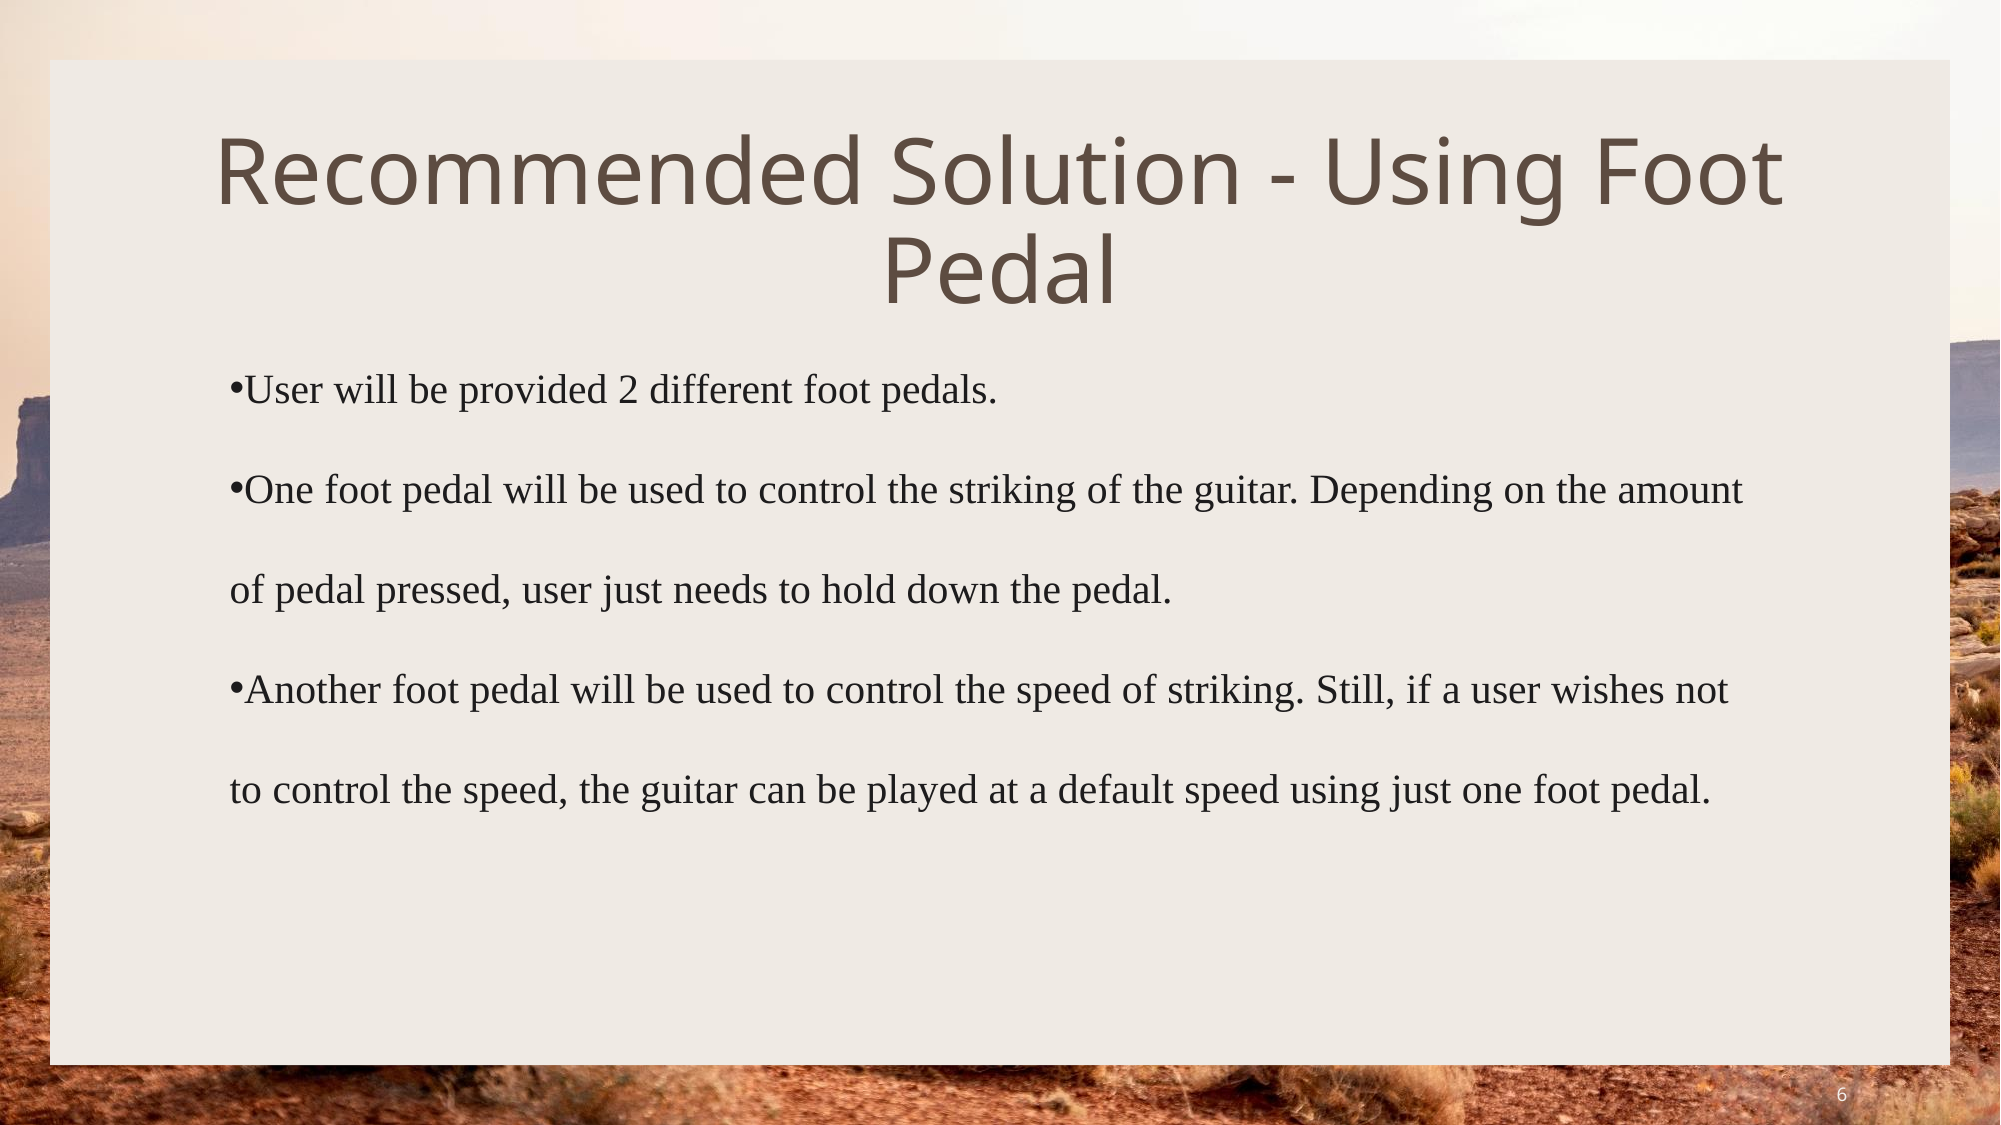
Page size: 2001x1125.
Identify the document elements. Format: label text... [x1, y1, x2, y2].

title Recommended Solution - Using Foot Pedal [137, 115, 1863, 334]
slide_number 6 [1412, 1065, 1863, 1125]
picture [0, 0, 2000, 1125]
text_box User will be provided 2 different foot pedals. One foot pedal will be used to control the striking of the guitar. Depending on the amount of pedal pressed, user just needs to hold down the pedal. Another foot pedal will be used to control the speed of striking. Still, if a user wishes not to control the speed, the guitar can be played at a default speed using just one foot pedal. [214, 304, 1765, 870]
